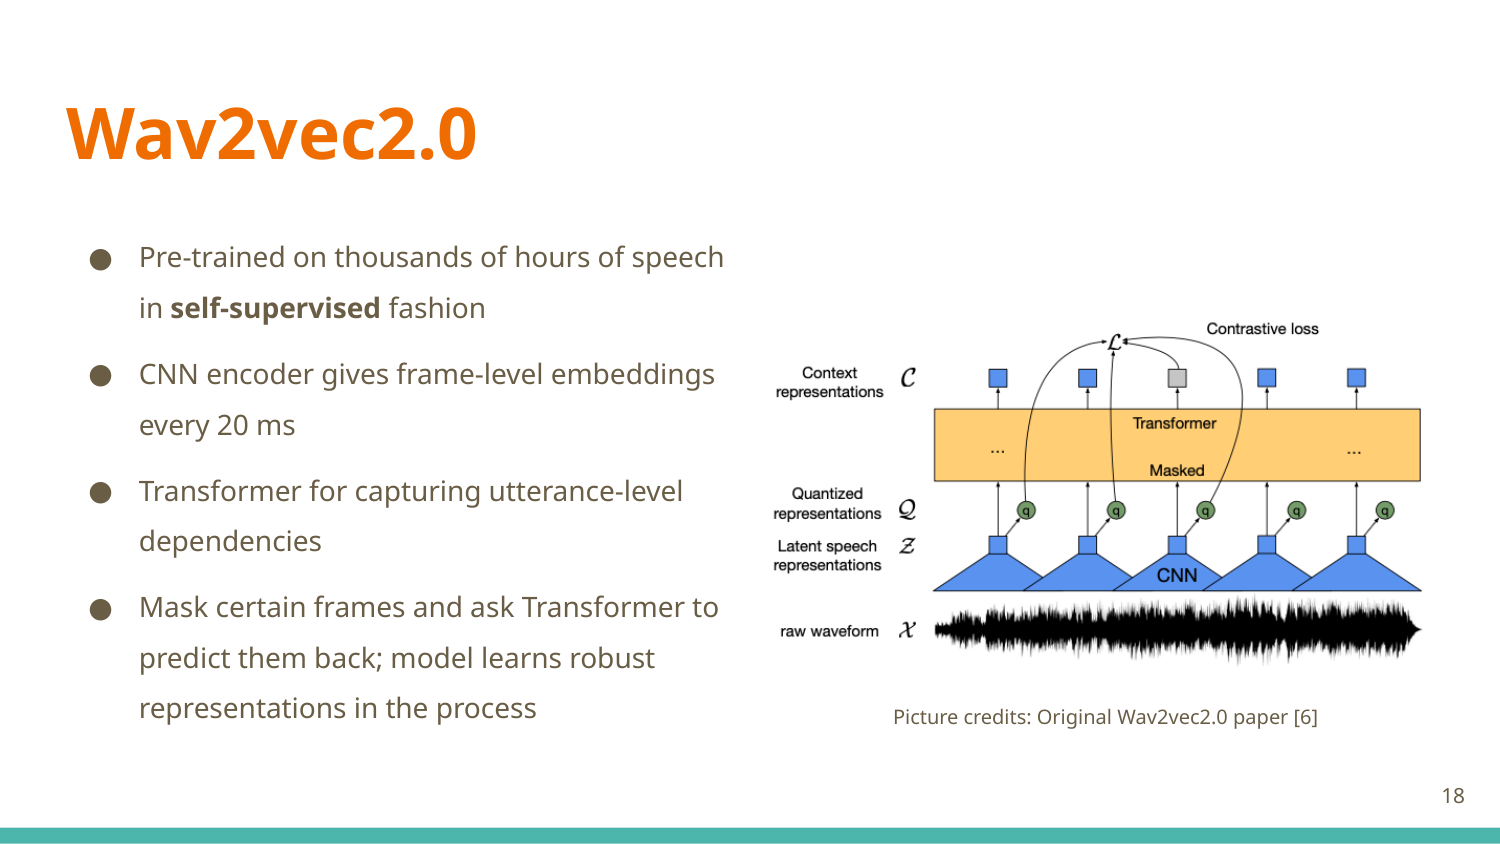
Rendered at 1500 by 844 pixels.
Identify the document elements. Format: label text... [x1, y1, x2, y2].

picture [761, 289, 1450, 668]
slide_number ‹#› [1389, 764, 1480, 830]
list Pre-trained on thousands of hours of speech in self-supervised fashion CNN encoder gives frame-level embeddings every 20 ms Transformer for capturing utterance-level dependencies Mask certain frames and ask Transformer to predict them back; model learns robust representations in the process [51, 207, 762, 744]
title Wav2vec2.0 [51, 72, 1449, 189]
list Picture credits: Original Wav2vec2.0 paper [6] [878, 686, 1407, 744]
